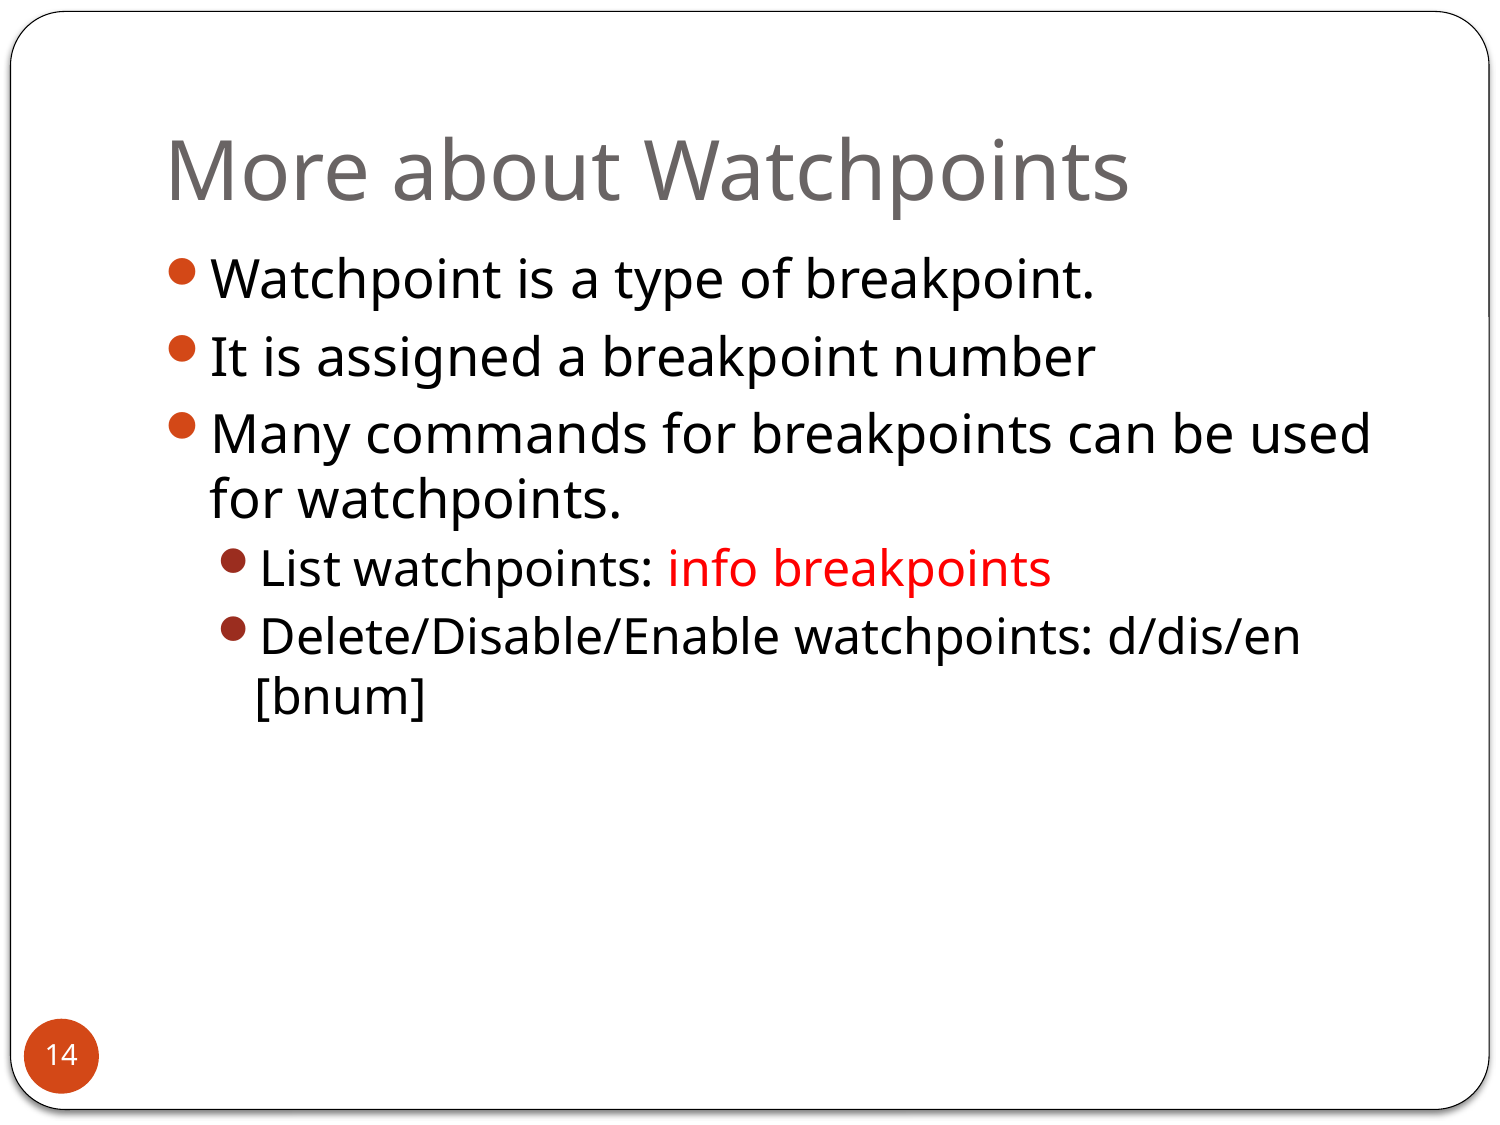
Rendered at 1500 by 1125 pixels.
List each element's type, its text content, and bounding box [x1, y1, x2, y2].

slide_number 14 [23, 1018, 99, 1094]
title More about Watchpoints [150, 45, 1425, 233]
list Watchpoint is a type of breakpoint. It is assigned a breakpoint number Many commands for breakpoints can be used for watchpoints. List watchpoints: info breakpoints Delete/Disable/Enable watchpoints: d/dis/en [bnum] [150, 237, 1425, 988]
